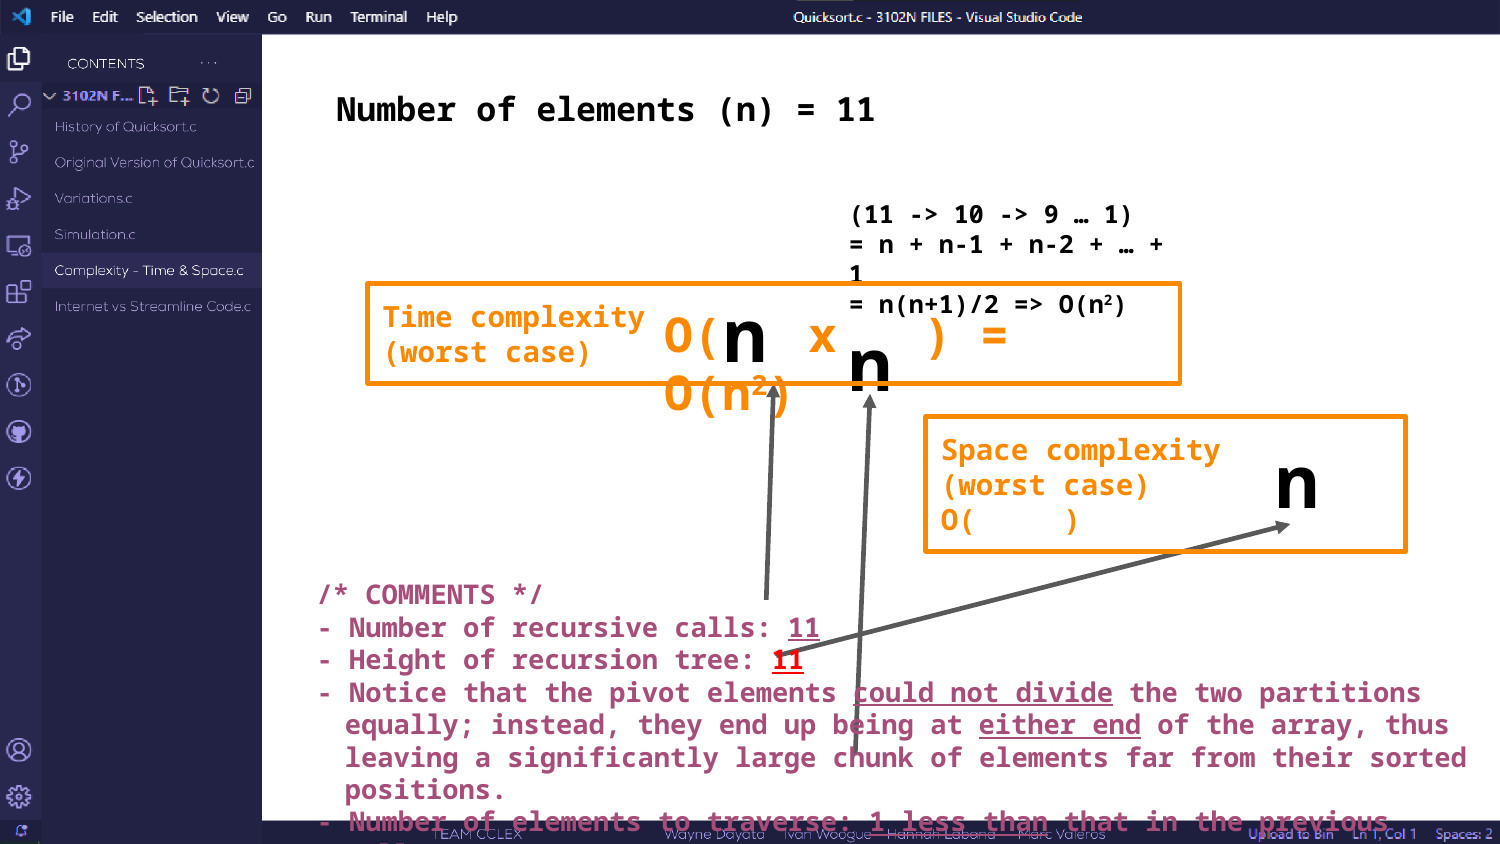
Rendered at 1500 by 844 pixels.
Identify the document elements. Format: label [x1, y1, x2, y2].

text_box [855, 393, 871, 755]
text_box [775, 523, 849, 657]
picture [0, 0, 1500, 844]
text_box [875, 523, 1291, 657]
text_box [765, 384, 774, 600]
